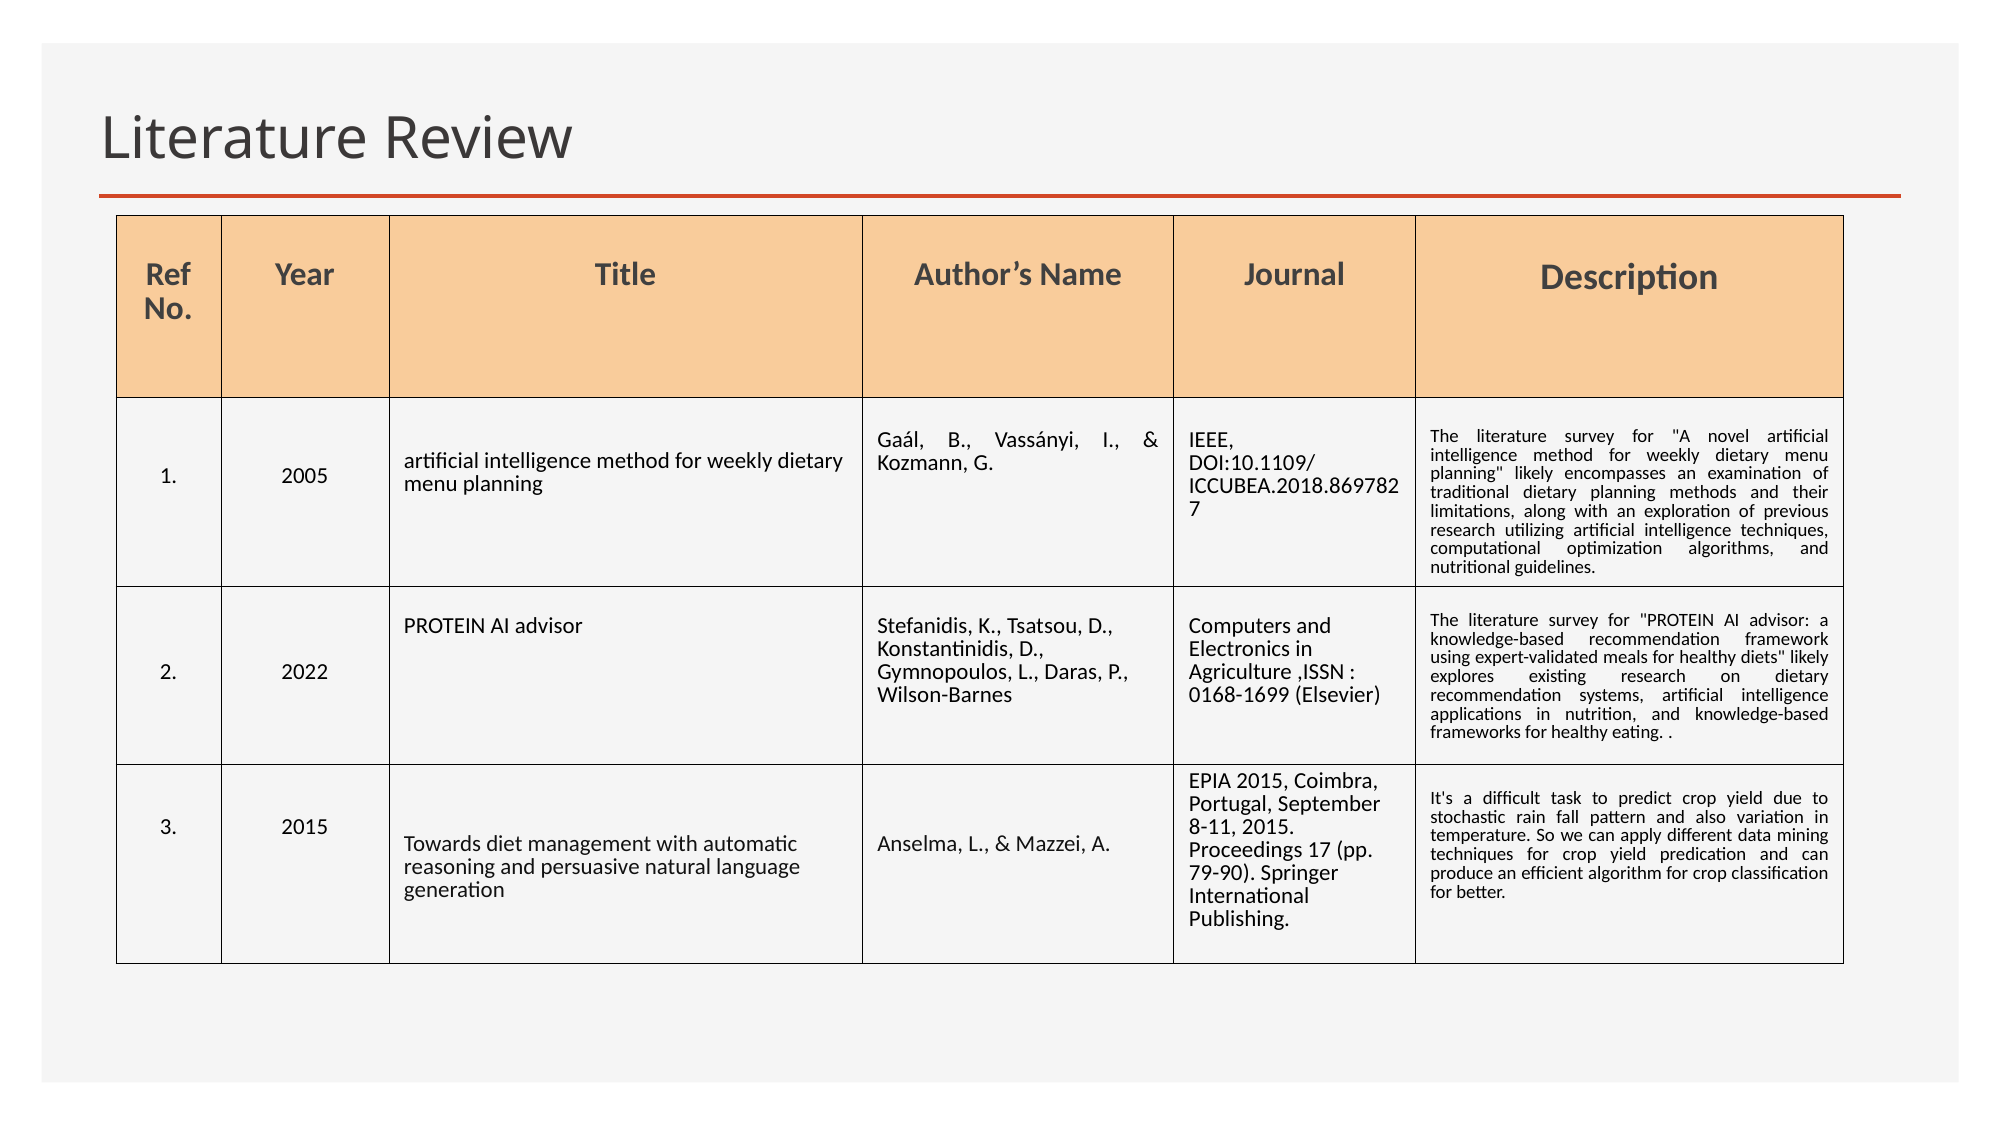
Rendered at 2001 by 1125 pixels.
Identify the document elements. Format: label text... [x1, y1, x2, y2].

table_header Year [222, 216, 389, 397]
table_cell Stefanidis, K., Tsatsou, D., Konstantinidis, D., Gymnopoulos, L., Daras, P., Wilson-Barnes [863, 587, 1173, 764]
table_cell Anselma, L., & Mazzei, A. [863, 765, 1173, 963]
table_cell The literature survey for "A novel artificial intelligence method for weekly dietary menu planning" likely encompasses an examination of traditional dietary planning methods and their limitations, along with an exploration of previous research utilizing artificial intelligence techniques, computational optimization algorithms, and nutritional guidelines. [1416, 398, 1843, 586]
table_header Title [390, 216, 862, 397]
table_header Journal [1174, 216, 1415, 397]
table_cell It's a difﬁcult task to predict crop yield due to stochastic rain fall pattern and also variation in temperature. So we can apply different data mining techniques for crop yield predication and can produce an efﬁcient algorithm for crop classiﬁcation for better. [1416, 765, 1843, 963]
table_cell 2005 [222, 398, 389, 586]
table_cell IEEE, DOI:10.1109/ICCUBEA.2018.8697827 [1174, 398, 1415, 586]
table_cell 2015 [222, 765, 389, 963]
table_cell artificial intelligence method for weekly dietary menu planning [390, 398, 862, 586]
table_cell The literature survey for "PROTEIN AI advisor: a knowledge-based recommendation framework using expert-validated meals for healthy diets" likely explores existing research on dietary recommendation systems, artificial intelligence applications in nutrition, and knowledge-based frameworks for healthy eating. . [1416, 587, 1843, 764]
table_cell Computers and Electronics in Agriculture ,ISSN : 0168-1699 (Elsevier) [1174, 587, 1415, 764]
table_cell EPIA 2015, Coimbra, Portugal, September 8-11, 2015. Proceedings 17 (pp. 79-90). Springer International Publishing. [1174, 765, 1415, 963]
table_cell Gaál, B., Vassányi, I., & Kozmann, G. [863, 398, 1173, 586]
table_cell 3. [117, 765, 221, 963]
table_cell 1. [117, 398, 221, 586]
table_cell 2022 [222, 587, 389, 764]
table_cell PROTEIN AI advisor [390, 587, 862, 764]
table_cell 2. [117, 587, 221, 764]
table_cell Towards diet management with automatic reasoning and persuasive natural language generation [390, 765, 862, 963]
table_header Ref No. [117, 216, 221, 397]
table_header Author’s Name [863, 216, 1173, 397]
table_header Description [1416, 216, 1843, 397]
title Literature Review [85, 73, 1214, 179]
